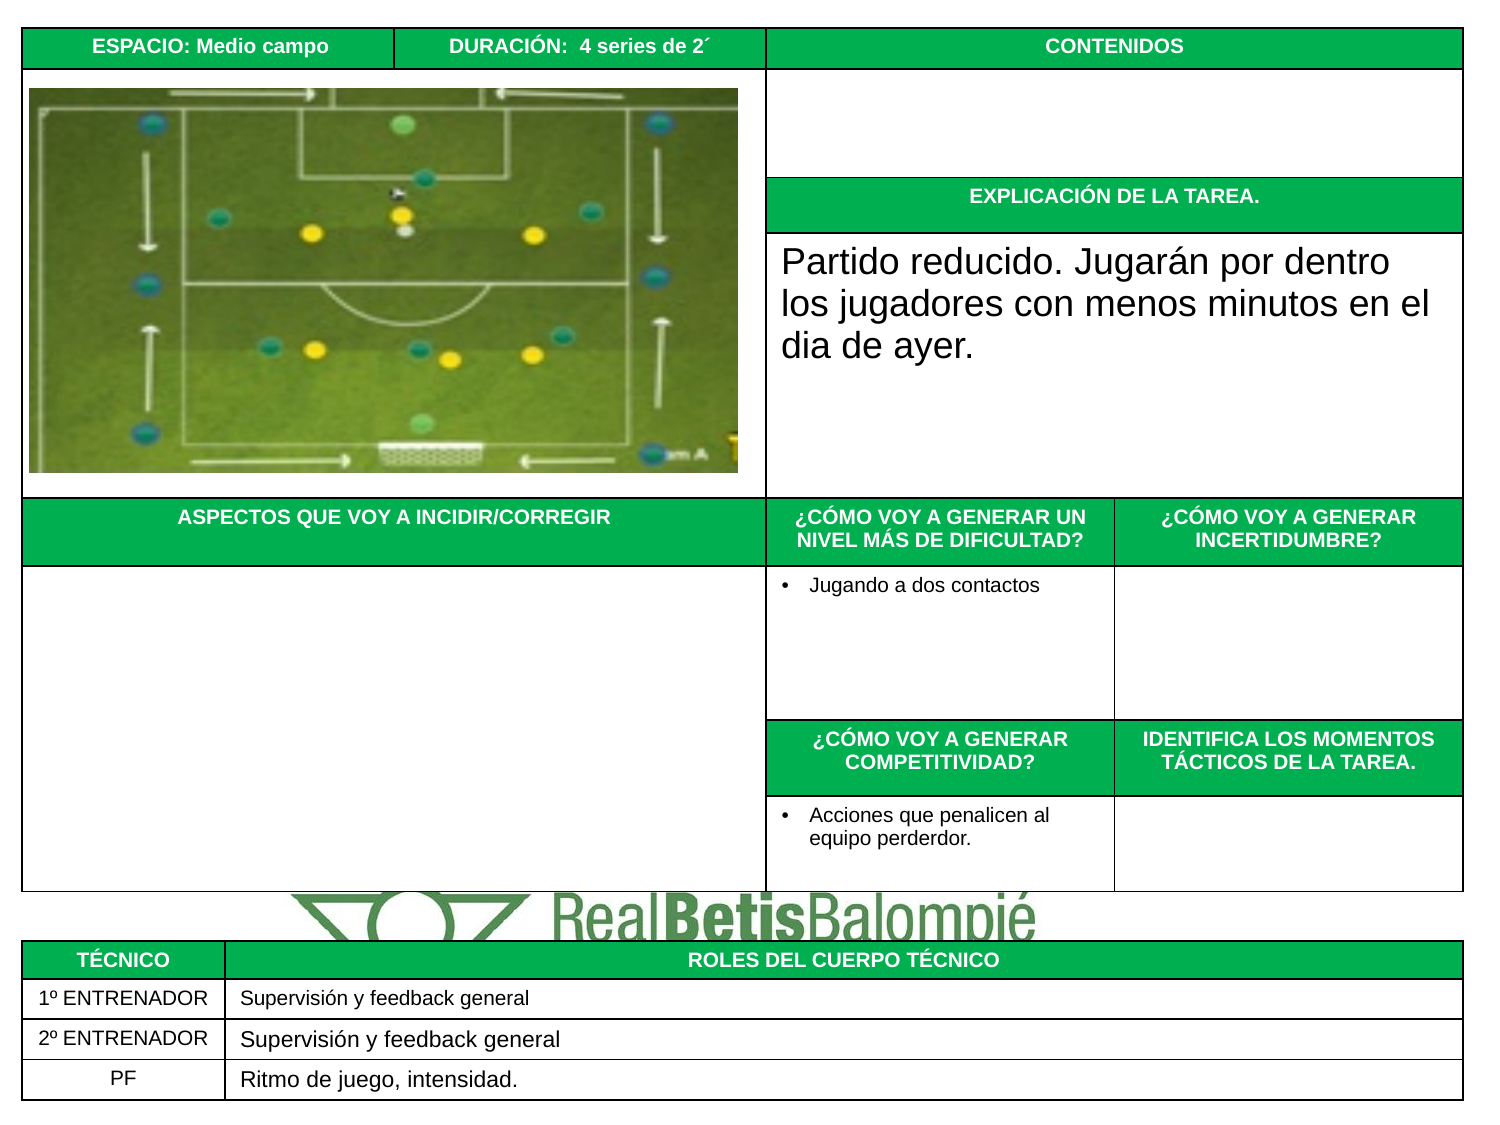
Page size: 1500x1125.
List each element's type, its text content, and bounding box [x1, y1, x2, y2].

picture [29, 88, 739, 473]
table_cell [23, 70, 765, 497]
table_header DURACIÓN: 4 series de 2´ [395, 29, 765, 68]
table_cell [23, 567, 765, 891]
table_cell [1115, 797, 1462, 891]
table_cell 1º ENTRENADOR [23, 980, 224, 1018]
table_cell Ritmo de juego, intensidad. [226, 1060, 1462, 1099]
table_cell [767, 70, 1462, 177]
table_cell ASPECTOS QUE VOY A INCIDIR/CORREGIR [23, 499, 765, 565]
table_cell Jugando a dos contactos [767, 567, 1114, 719]
table_header ESPACIO: Medio campo [23, 29, 393, 68]
table_cell Supervisión y feedback general [226, 1020, 1462, 1059]
table_cell ¿CÓMO VOY A GENERAR COMPETITIVIDAD? [767, 721, 1114, 795]
picture [196, 892, 1107, 940]
table_header CONTENIDOS [767, 29, 1462, 68]
table_cell Supervisión y feedback general [226, 980, 1462, 1018]
table_cell [1115, 567, 1462, 719]
table_header ROLES DEL CUERPO TÉCNICO [226, 942, 1462, 978]
table_cell EXPLICACIÓN DE LA TAREA. [767, 178, 1462, 232]
table_cell ¿CÓMO VOY A GENERAR INCERTIDUMBRE? [1115, 499, 1462, 565]
table_cell ¿CÓMO VOY A GENERAR UN NIVEL MÁS DE DIFICULTAD? [767, 499, 1114, 565]
table_cell Acciones que penalicen al equipo perderdor. [767, 797, 1114, 891]
table_cell IDENTIFICA LOS MOMENTOS TÁCTICOS DE LA TAREA. [1115, 721, 1462, 795]
table_cell Partido reducido. Jugarán por dentro los jugadores con menos minutos en el dia de ayer. [767, 234, 1462, 497]
table_header TÉCNICO [23, 942, 224, 978]
table_cell 2º ENTRENADOR [23, 1020, 224, 1059]
table_cell PF [23, 1060, 224, 1099]
